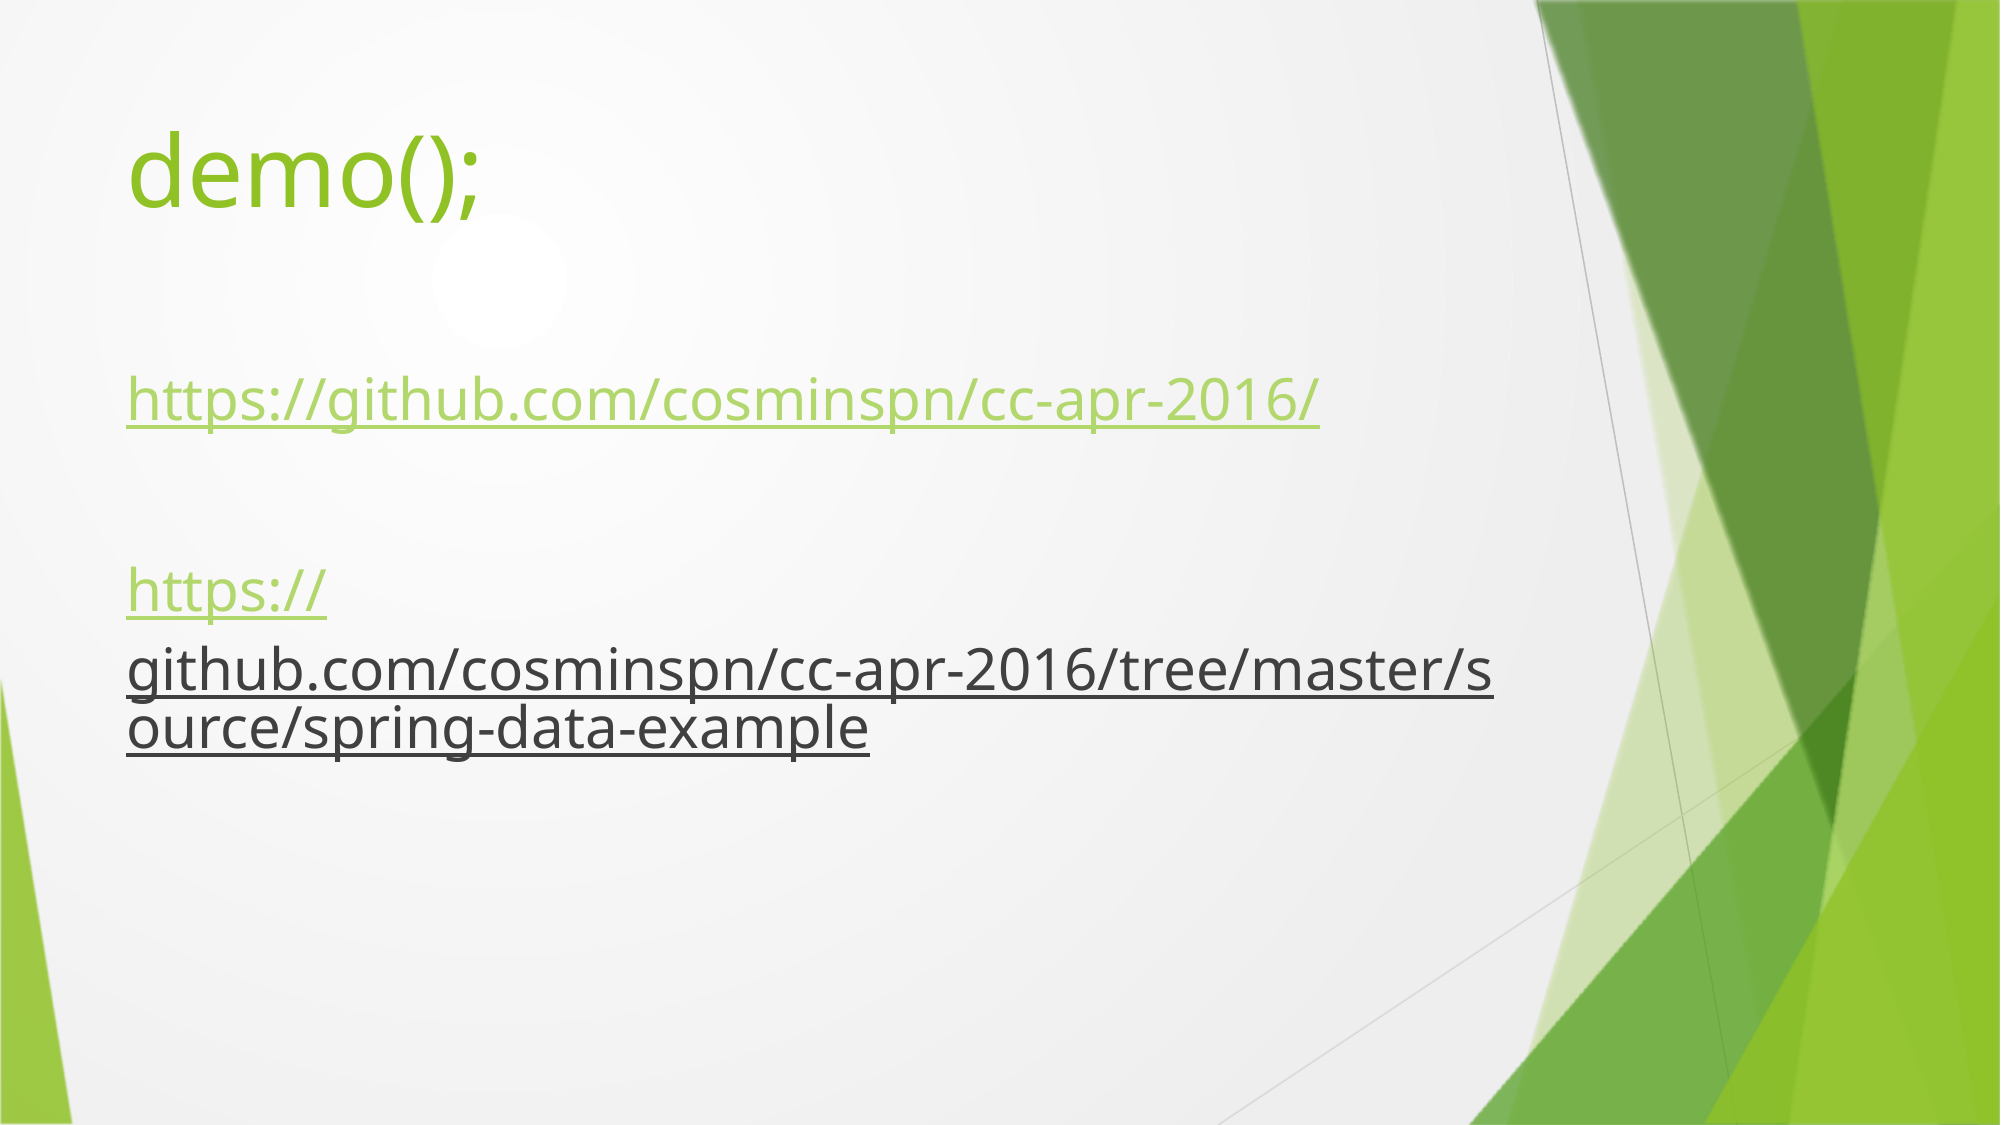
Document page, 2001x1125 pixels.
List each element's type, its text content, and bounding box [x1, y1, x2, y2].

title demo(); [111, 99, 1522, 263]
list https://github.com/cosminspn/cc-apr-2016/ https://github.com/cosminspn/cc-apr-2016/tree/master/source/spring-data-example [111, 354, 1522, 992]
